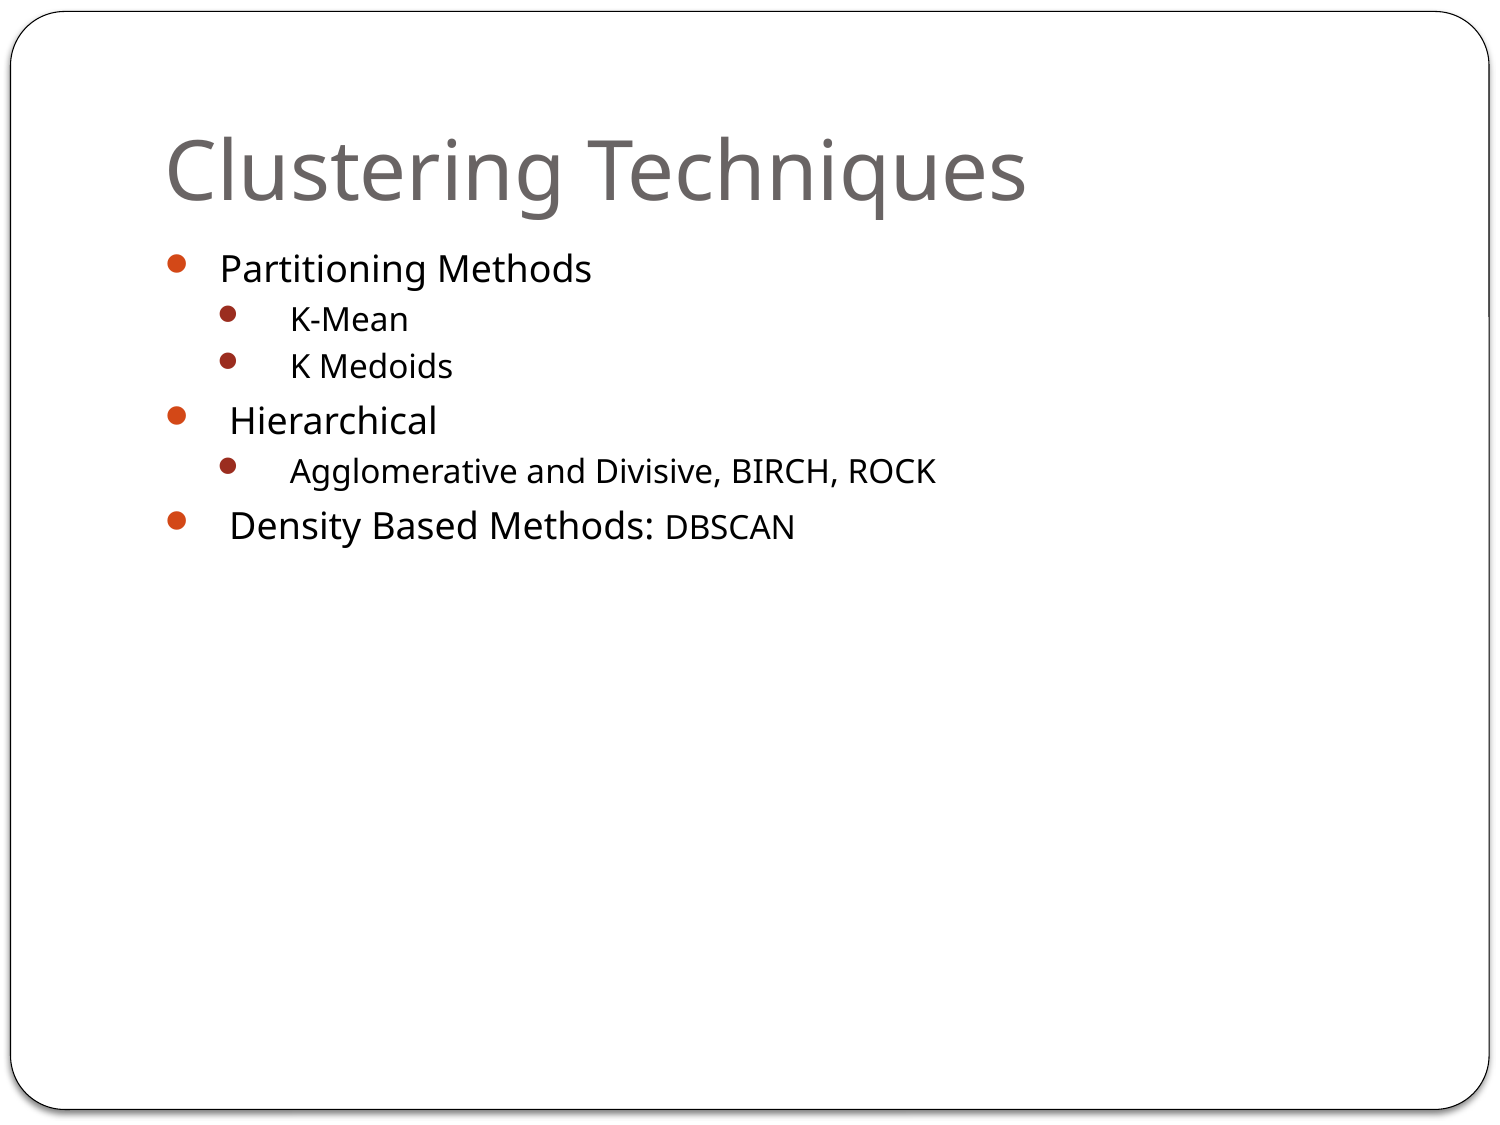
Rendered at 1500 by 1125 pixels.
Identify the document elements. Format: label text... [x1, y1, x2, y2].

title Clustering Techniques [150, 45, 1425, 233]
list Partitioning Methods K-Mean K Medoids Hierarchical Agglomerative and Divisive, BIRCH, ROCK Density Based Methods: DBSCAN [150, 237, 1425, 988]
